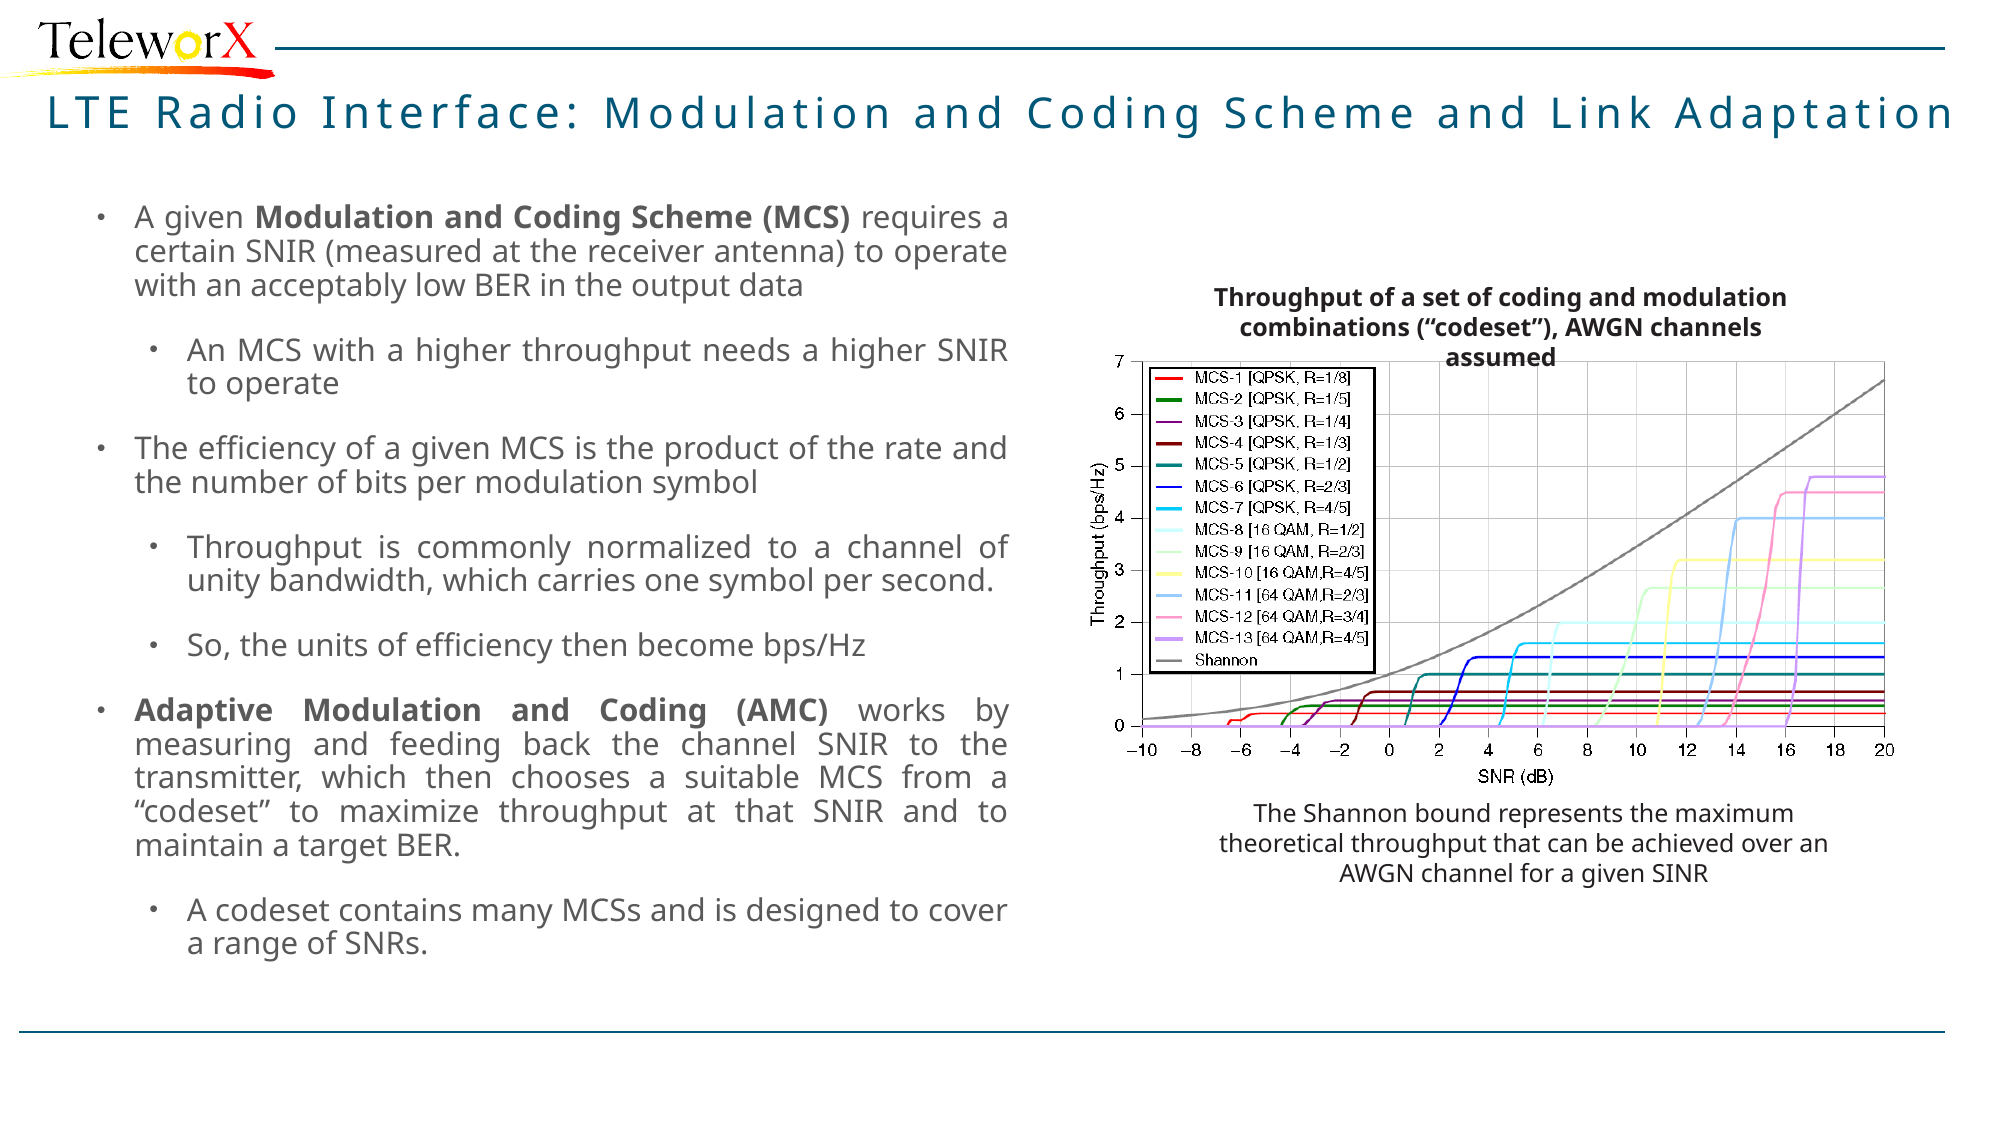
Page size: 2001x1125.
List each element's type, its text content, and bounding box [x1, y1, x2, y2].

text_box Throughput of a set of coding and modulation combinations (“codeset”), AWGN channels assumed [1168, 274, 1834, 350]
picture [0, 17, 276, 54]
text_box The Shannon bound represents the maximum theoretical throughput that can be achieved over an AWGN channel for a given SINR [1191, 791, 1857, 895]
picture [1085, 350, 1898, 791]
title LTE Radio Interface: Modulation and Coding Scheme and Link Adaptation [0, 54, 2000, 145]
list A given Modulation and Coding Scheme (MCS) requires a certain SNIR (measured at the receiver antenna) to operate with an acceptably low BER in the output data An MCS with a higher throughput needs a higher SNIR to operate The efficiency of a given MCS is the product of the rate and the number of bits per modulation symbol Throughput is commonly normalized to a channel of unity bandwidth, which carries one symbol per second. So, the units of efficiency then become bps/Hz Adaptive Modulation and Coding (AMC) works by measuring and feeding back the channel SNIR to the transmitter, which then chooses a suitable MCS from a “codeset” to maximize throughput at that SNIR and to maintain a target BER. A codeset contains many MCSs and is designed to cover a range of SNRs. [74, 194, 1025, 1002]
